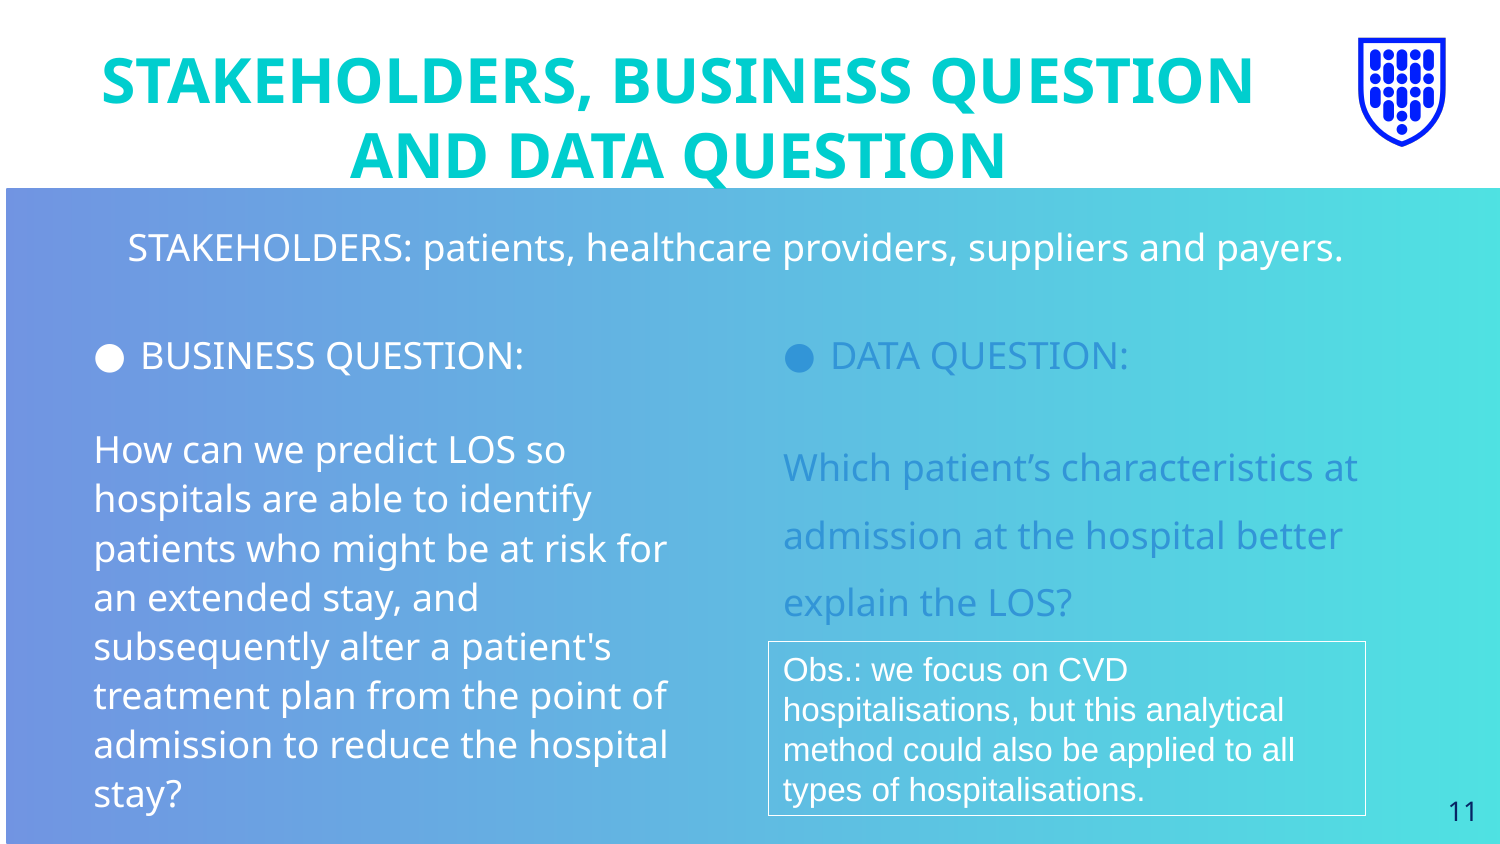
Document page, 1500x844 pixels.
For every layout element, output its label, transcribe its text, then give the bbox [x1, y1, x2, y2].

title STAKEHOLDERS, BUSINESS QUESTION AND DATA QUESTION [12, 25, 1347, 233]
list BUSINESS QUESTION: How can we predict LOS so hospitals are able to identify patients who might be at risk for an extended stay, and subsequently alter a patient's treatment plan from the point of admission to reduce the hospital stay? [78, 316, 733, 743]
text_box DATA QUESTION: Which patient’s characteristics at admission at the hospital better explain the LOS? [768, 316, 1423, 635]
text_box Obs.: we focus on CVD hospitalisations, but this analytical method could also be applied to all types of hospitalisations. [768, 641, 1366, 816]
picture [1334, 24, 1470, 160]
text_box STAKEHOLDERS: patients, healthcare providers, suppliers and payers. [49, 209, 1423, 302]
slide_number 11 [1403, 779, 1494, 844]
